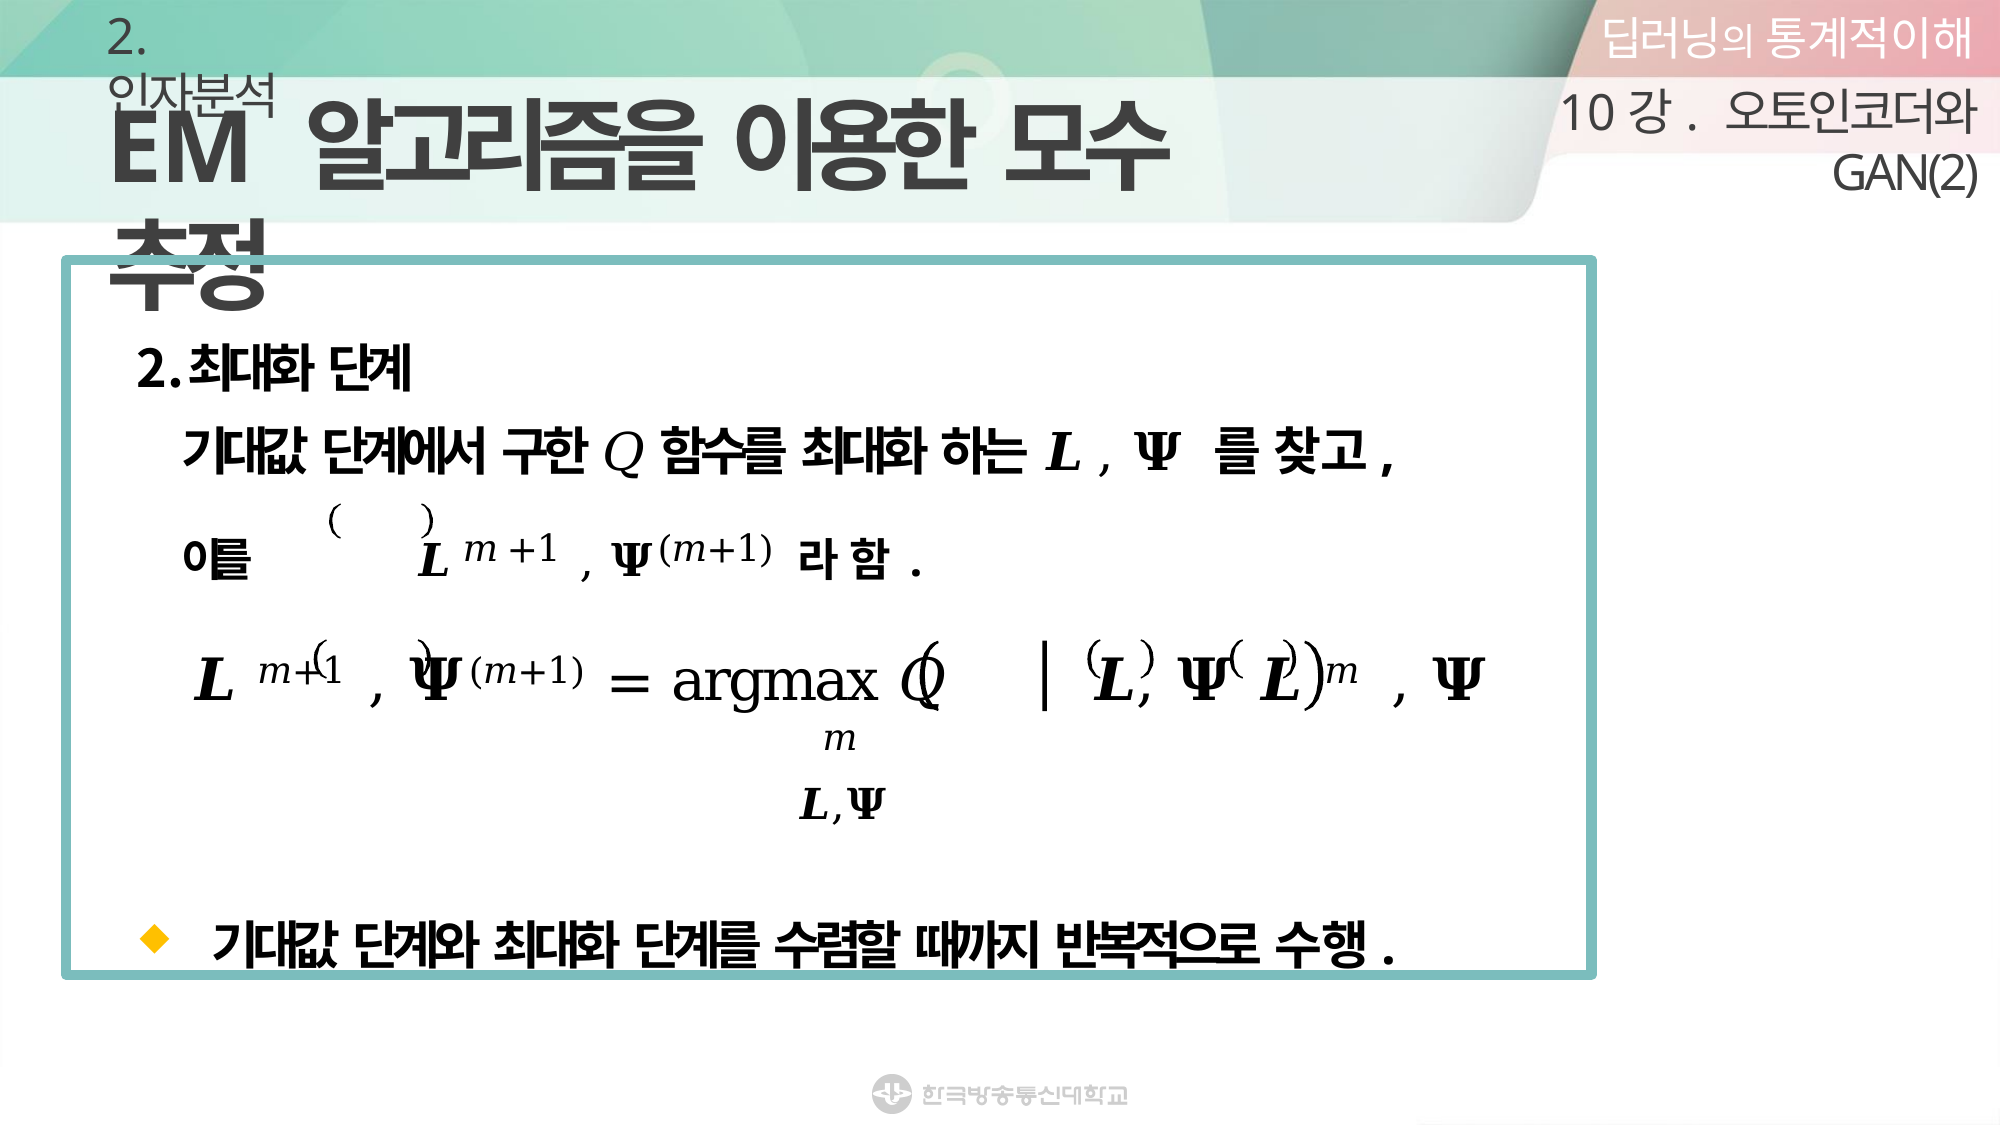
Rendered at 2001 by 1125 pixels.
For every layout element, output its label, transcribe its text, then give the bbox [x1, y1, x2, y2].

text_box 최대화 단계 기대값 단계에서 구한 𝑄 함수를 최대화 하는 𝑳, 𝚿 를 찾고, 이를 𝑳 𝑚+1 , 𝚿(𝑚+1) 라 함. 𝑳 𝑚+1 , 𝚿(𝑚+1) = argmax 𝑄 𝑳, 𝚿 𝑳 𝑚 , 𝚿 𝑚 𝑳,𝚿 기대값 단계와 최대화 단계를 수렴할 때까지 반복적으로 수행. [66, 260, 1592, 975]
text_box 2. 인자분석 [104, 2, 329, 80]
title EM 알고리즘을 이용한 모수 추정 [104, 80, 1337, 260]
picture [0, 0, 2000, 1125]
text_box 딥러닝의 통계적이해 10강. 오토인코더와 GAN(2) [1448, 0, 1980, 201]
